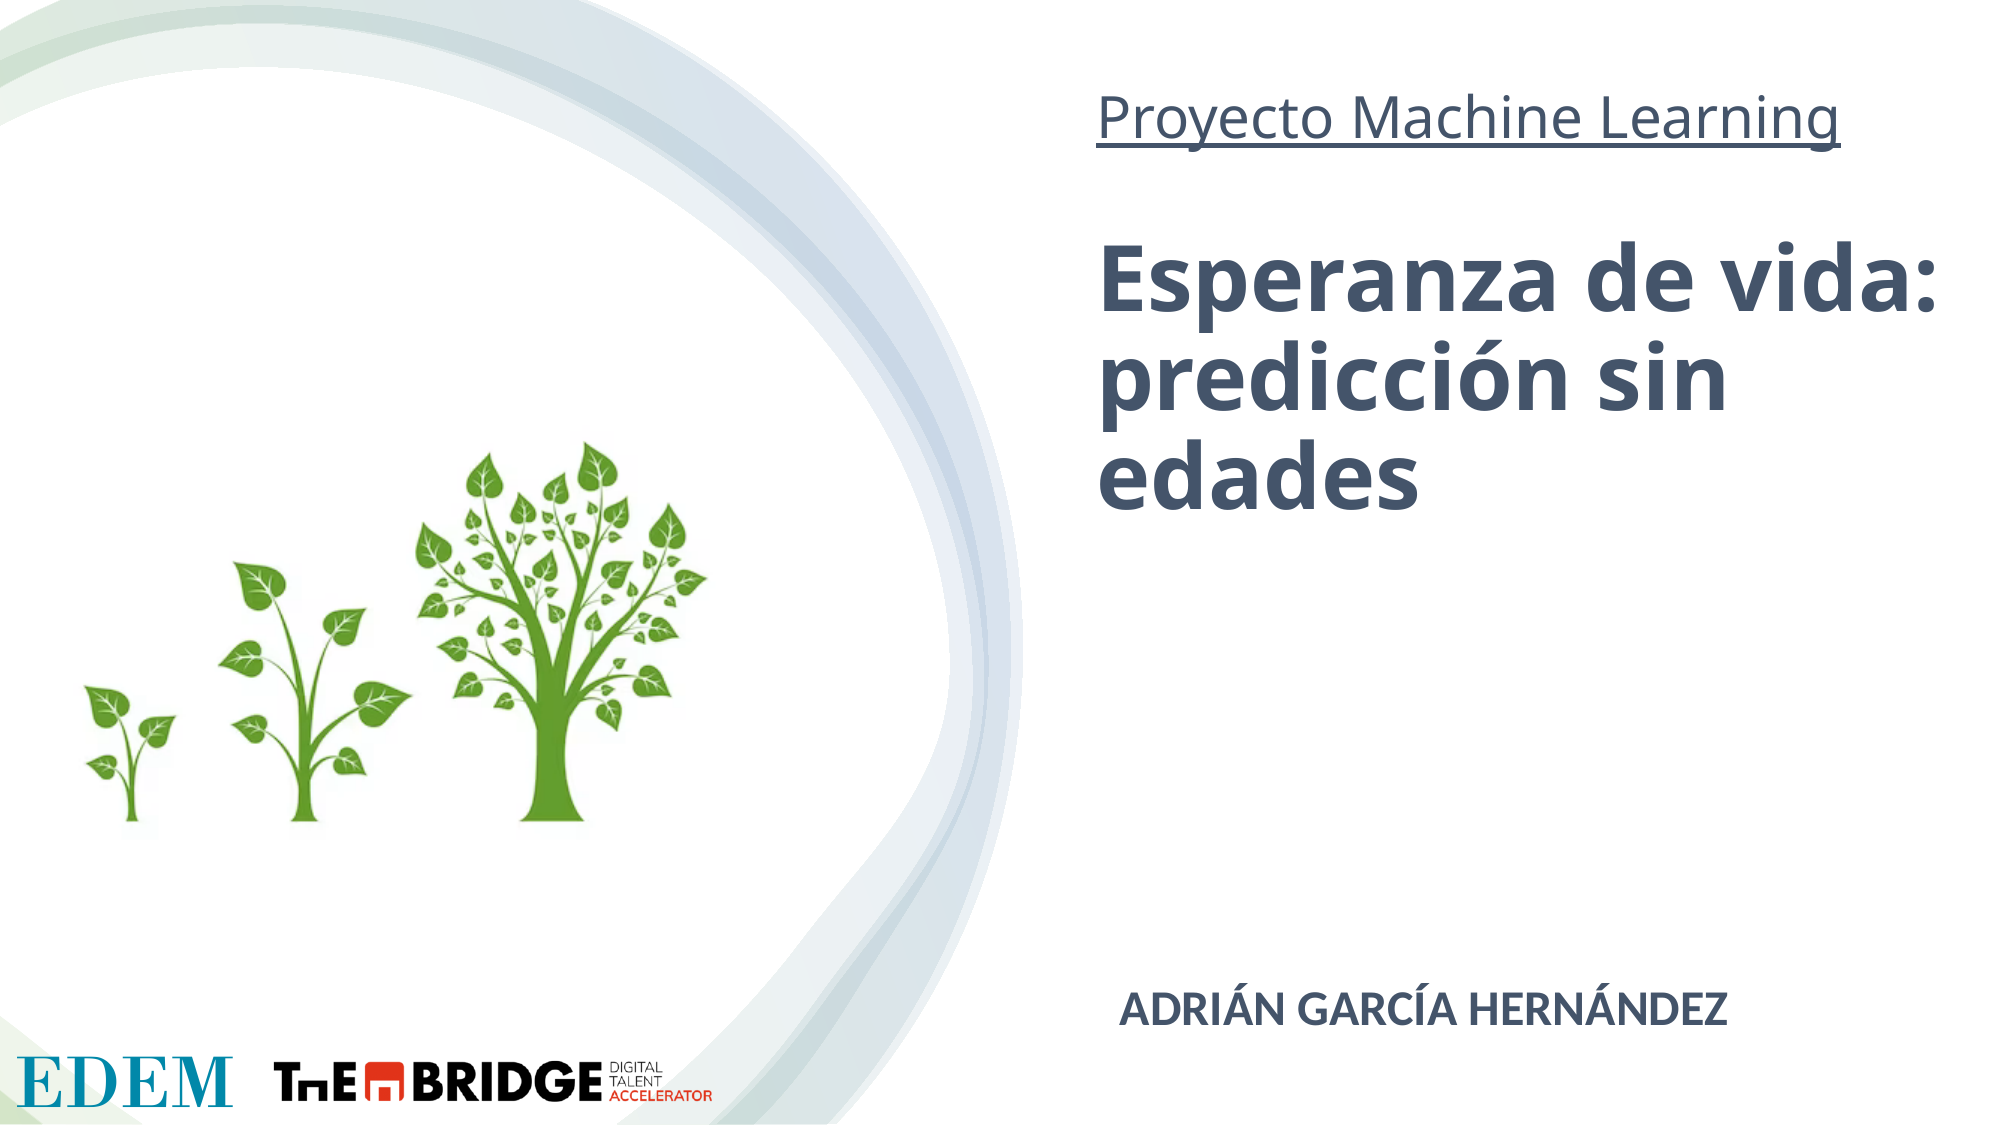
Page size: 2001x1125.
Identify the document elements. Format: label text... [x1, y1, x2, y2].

picture [17, 1059, 24, 1105]
picture [265, 1050, 722, 1121]
text_box [1023, 0, 2000, 1125]
subtitle ADRIÁN GARCÍA HERNÁNDEZ [1105, 906, 1894, 1044]
title Proyecto Machine Learning Esperanza de vida: predicción sin edades [1081, 80, 1967, 475]
picture [17, 1044, 233, 1125]
picture [226, 1059, 233, 1105]
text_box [0, 0, 1023, 1125]
